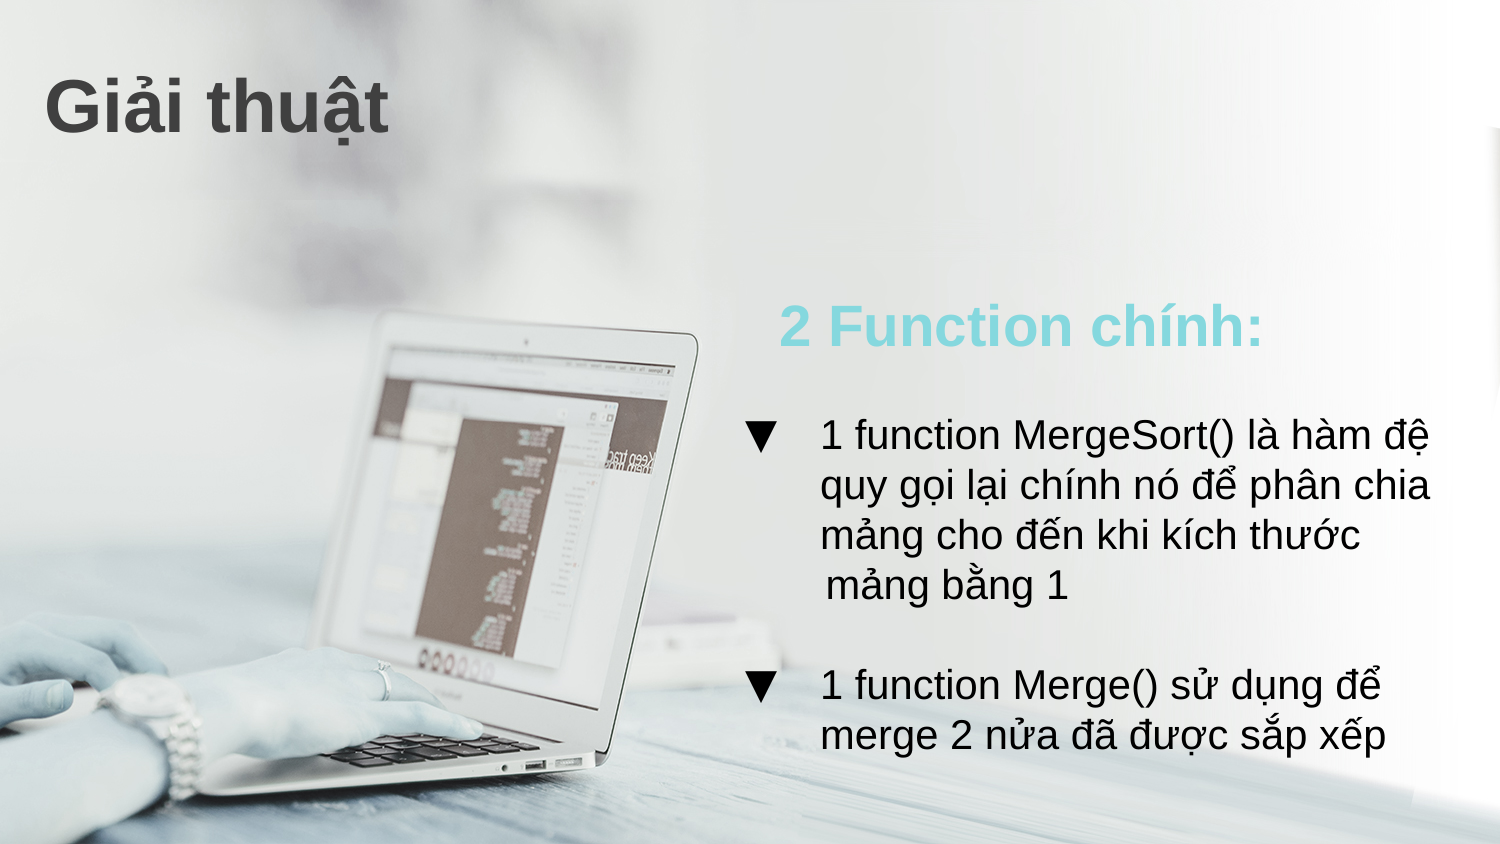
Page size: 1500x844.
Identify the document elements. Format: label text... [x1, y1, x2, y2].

text_box 2 Function chính: [765, 280, 1281, 366]
list Giải thuật [29, 55, 727, 151]
text_box 1 function MergeSort() là hàm đệ quy gọi lại chính nó để phân chia mảng cho đến khi kích thước mảng bằng 1 1 function Merge() sử dụng để merge 2 nửa đã được sắp xếp [655, 400, 1470, 796]
picture [0, 0, 1500, 844]
